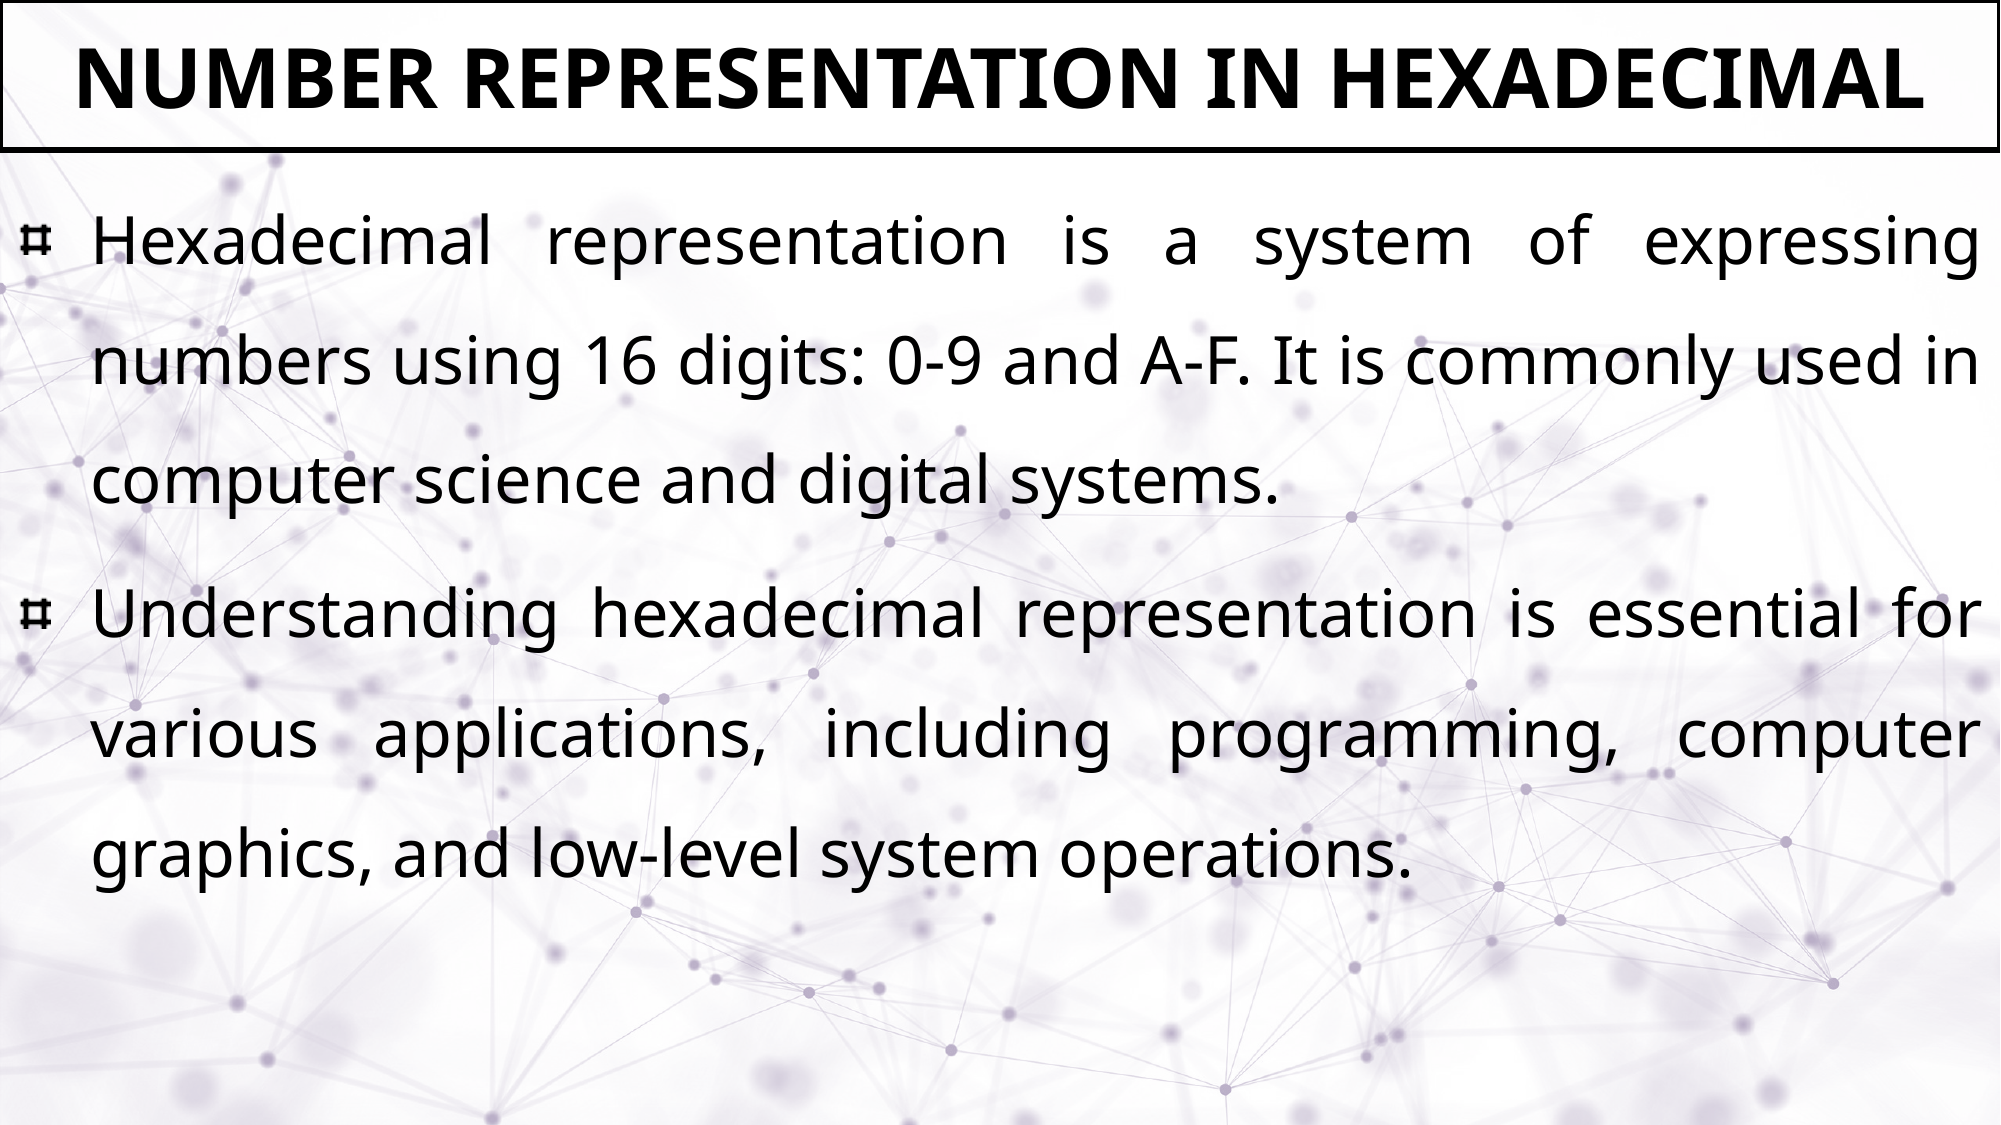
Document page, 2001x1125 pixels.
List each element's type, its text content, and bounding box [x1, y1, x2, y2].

title Number Representation in Hexadecimal [0, 0, 2000, 150]
picture [15, 593, 51, 629]
picture [15, 219, 51, 255]
list Hexadecimal representation is a system of expressing numbers using 16 digits: 0-9 and A-F. It is commonly used in computer science and digital systems. Understanding hexadecimal representation is essential for various applications, including programming, computer graphics, and low-level system operations. [0, 150, 2000, 1125]
